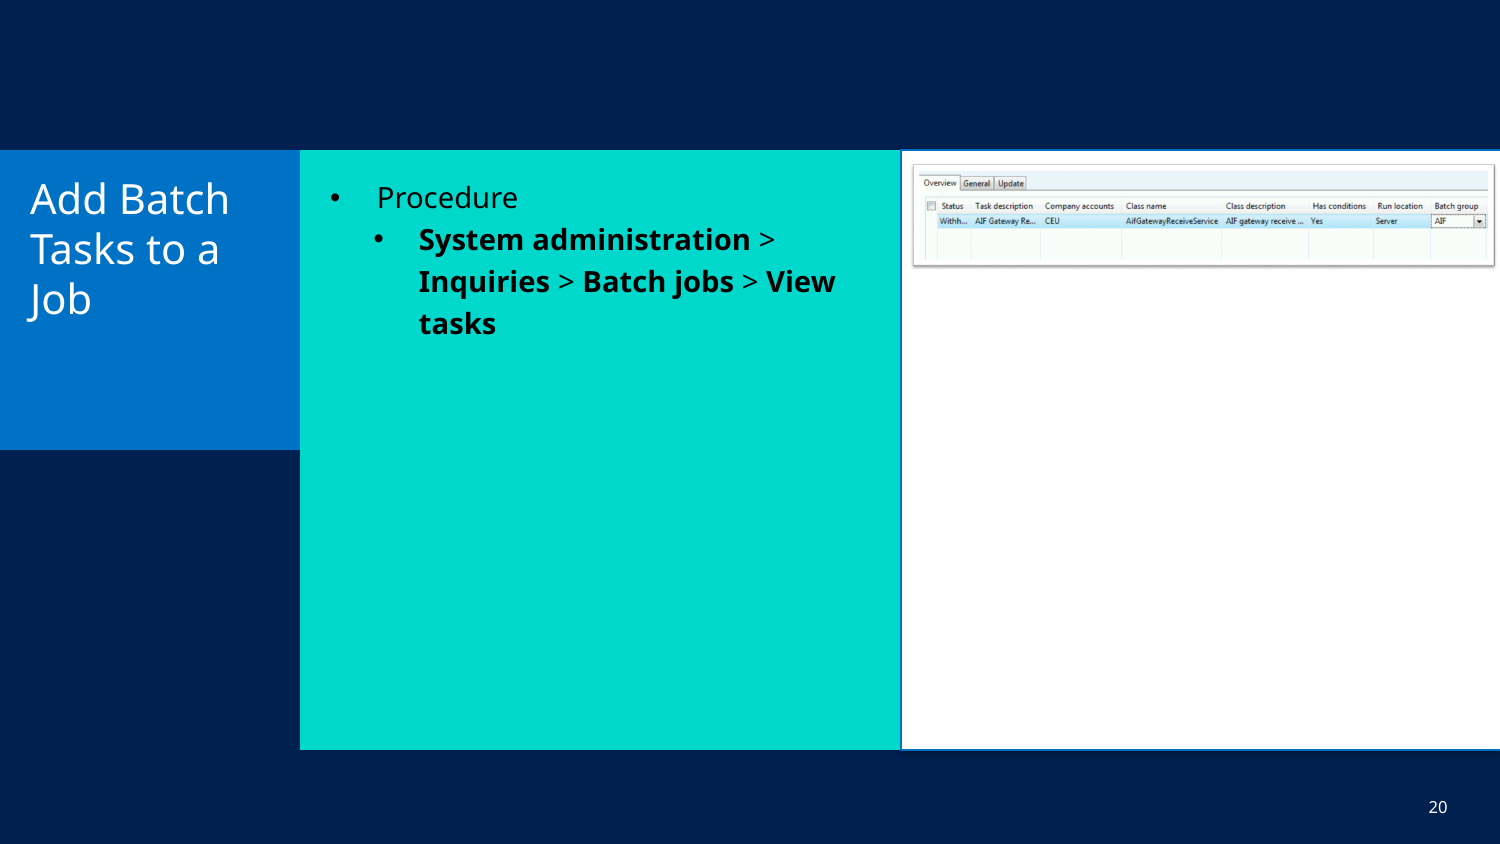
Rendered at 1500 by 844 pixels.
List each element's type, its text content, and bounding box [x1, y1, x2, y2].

title Add Batch Tasks to a Job [0, 150, 300, 450]
list Procedure System administration > Inquiries > Batch jobs > View tasks [300, 150, 900, 750]
slide_number 20 [1112, 782, 1463, 827]
picture [907, 161, 1500, 273]
